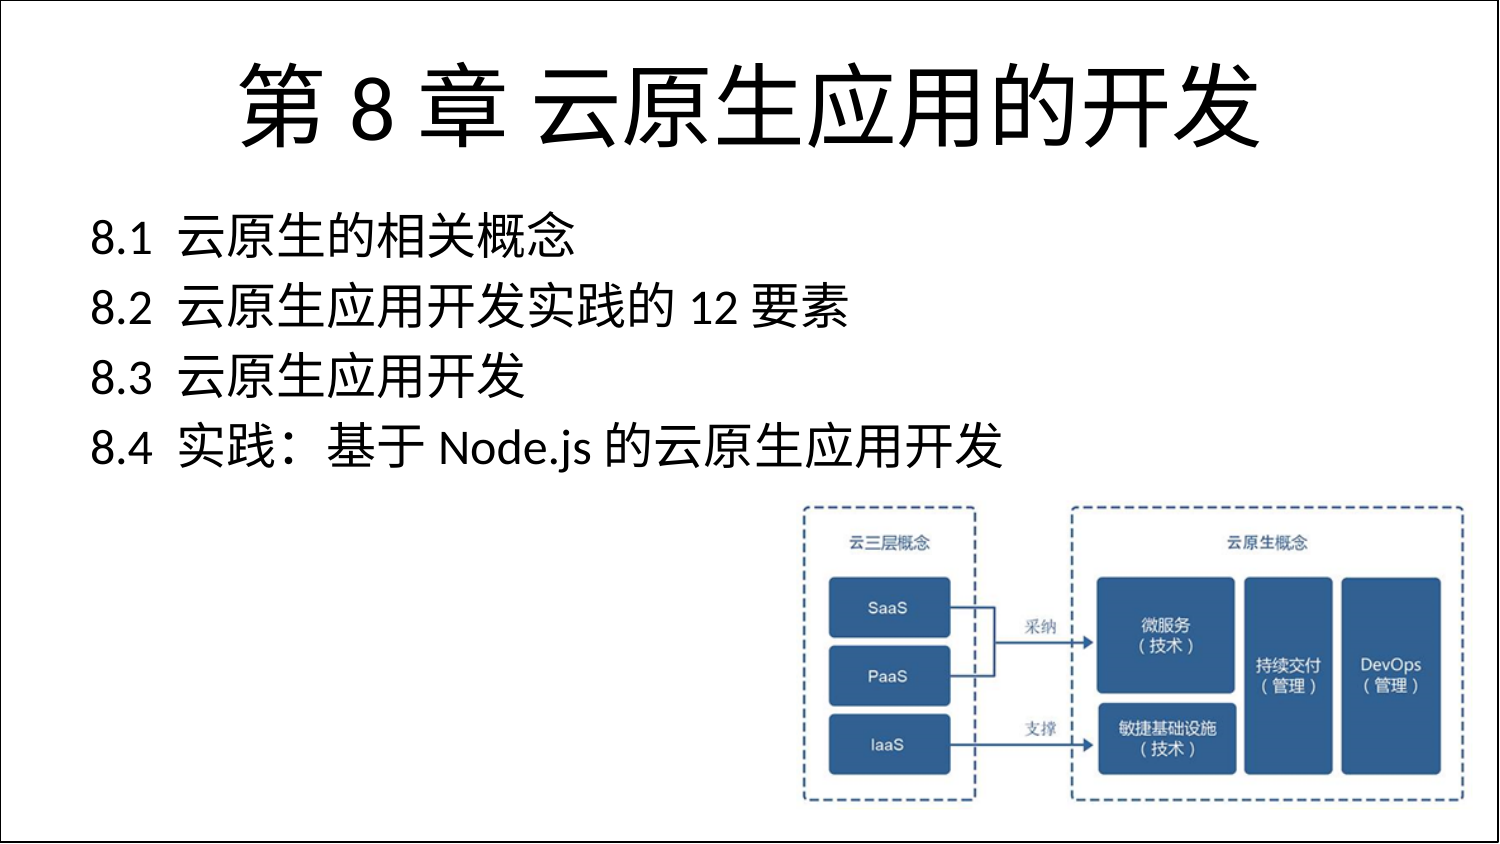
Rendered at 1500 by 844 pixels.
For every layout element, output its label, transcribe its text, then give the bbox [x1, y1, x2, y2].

title 第8章 云原生应用的开发 [75, 33, 1425, 175]
picture [793, 498, 1475, 813]
list 8.1 云原生的相关概念 8.2 云原生应用开发实践的12要素 8.3 云原生应用开发 8.4 实践：基于Node.js的云原生应用开发 [75, 196, 1425, 754]
